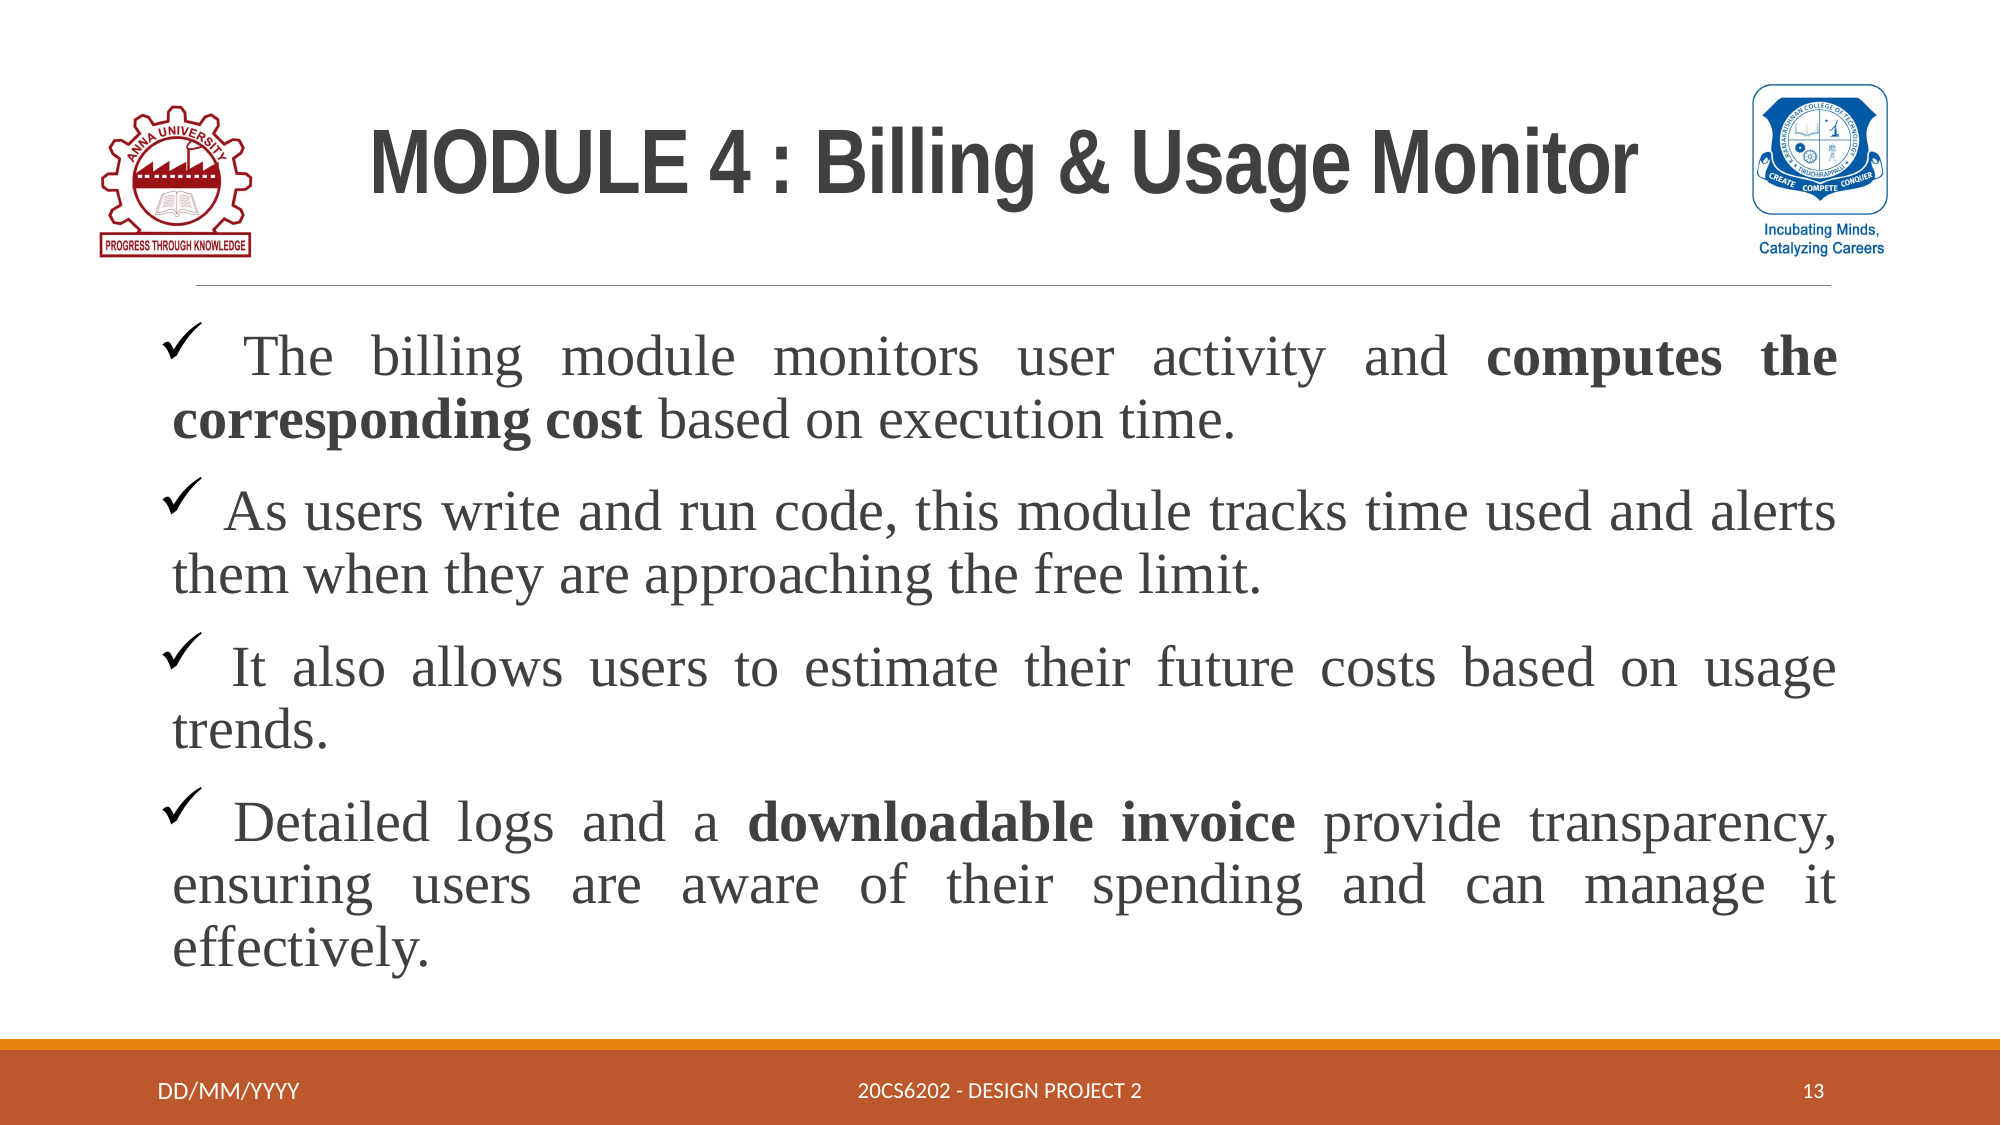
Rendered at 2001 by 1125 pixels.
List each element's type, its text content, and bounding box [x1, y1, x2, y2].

list The billing module monitors user activity and computes the corresponding cost based on execution time. As users write and run code, this module tracks time used and alerts them when they are approaching the free limit. It also allows users to estimate their future costs based on usage trends. Detailed logs and a downloadable invoice provide transparency, ensuring users are aware of their spending and can manage it effectively. [142, 317, 1854, 988]
picture [1750, 81, 1889, 260]
picture [94, 101, 257, 260]
text_box DD/MM/YYYY [142, 1066, 532, 1112]
footer 20CS6202 - DESIGN PROJECT 2 [604, 1059, 1396, 1120]
title MODULE 4 : Billing & Usage Monitor [180, 47, 1830, 285]
slide_number 13 [1624, 1059, 1840, 1120]
